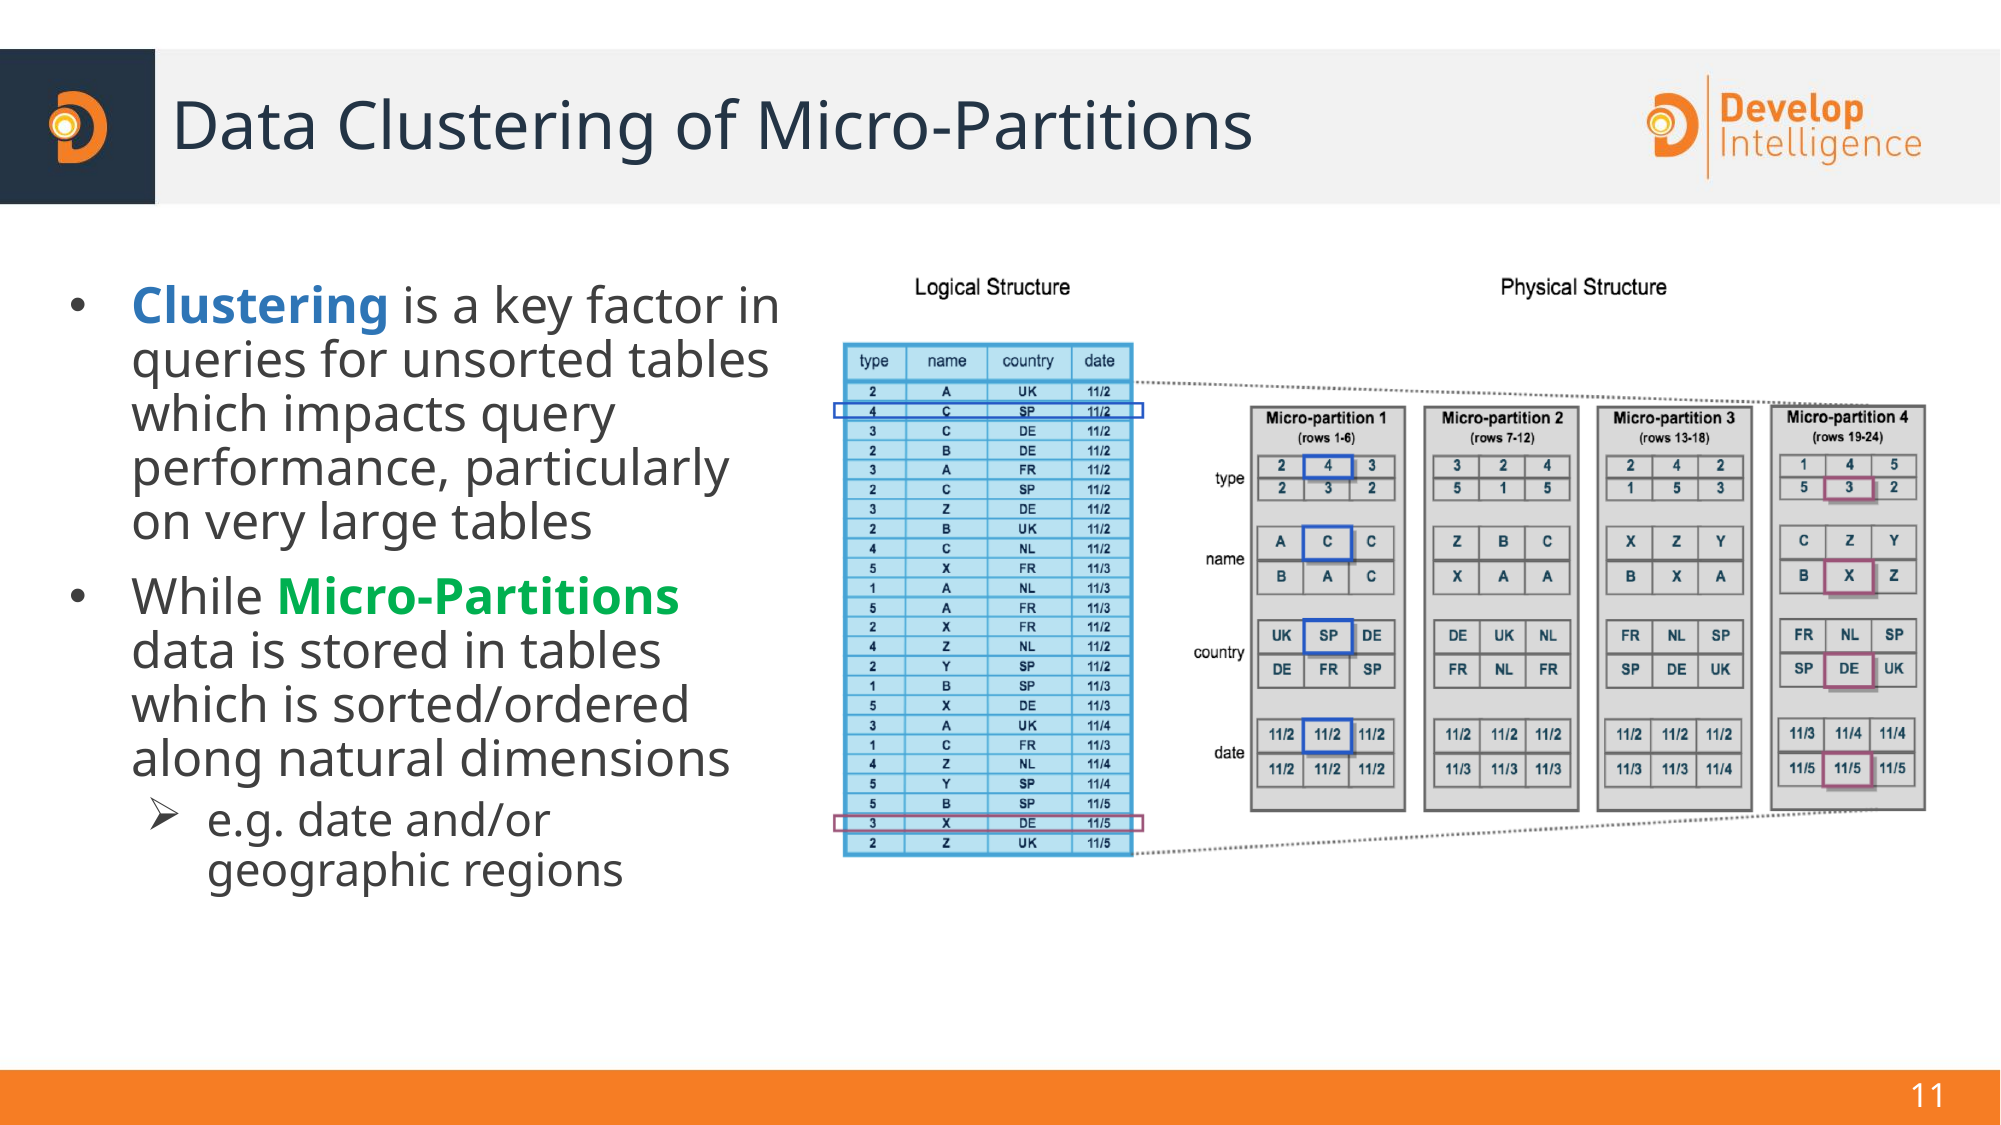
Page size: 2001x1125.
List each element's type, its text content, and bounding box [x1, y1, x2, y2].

slide_number 11 [1860, 1072, 1998, 1122]
title Data Clustering of Micro-Partitions [156, 53, 1999, 203]
list Clustering is a key factor in queries for unsorted tables which impacts query performance, particularly on very large tables While Micro-Partitions data is stored in tables which is sorted/ordered along natural dimensions e.g. date and/or geographic regions [41, 272, 798, 1002]
picture [0, 0, 2001, 1125]
